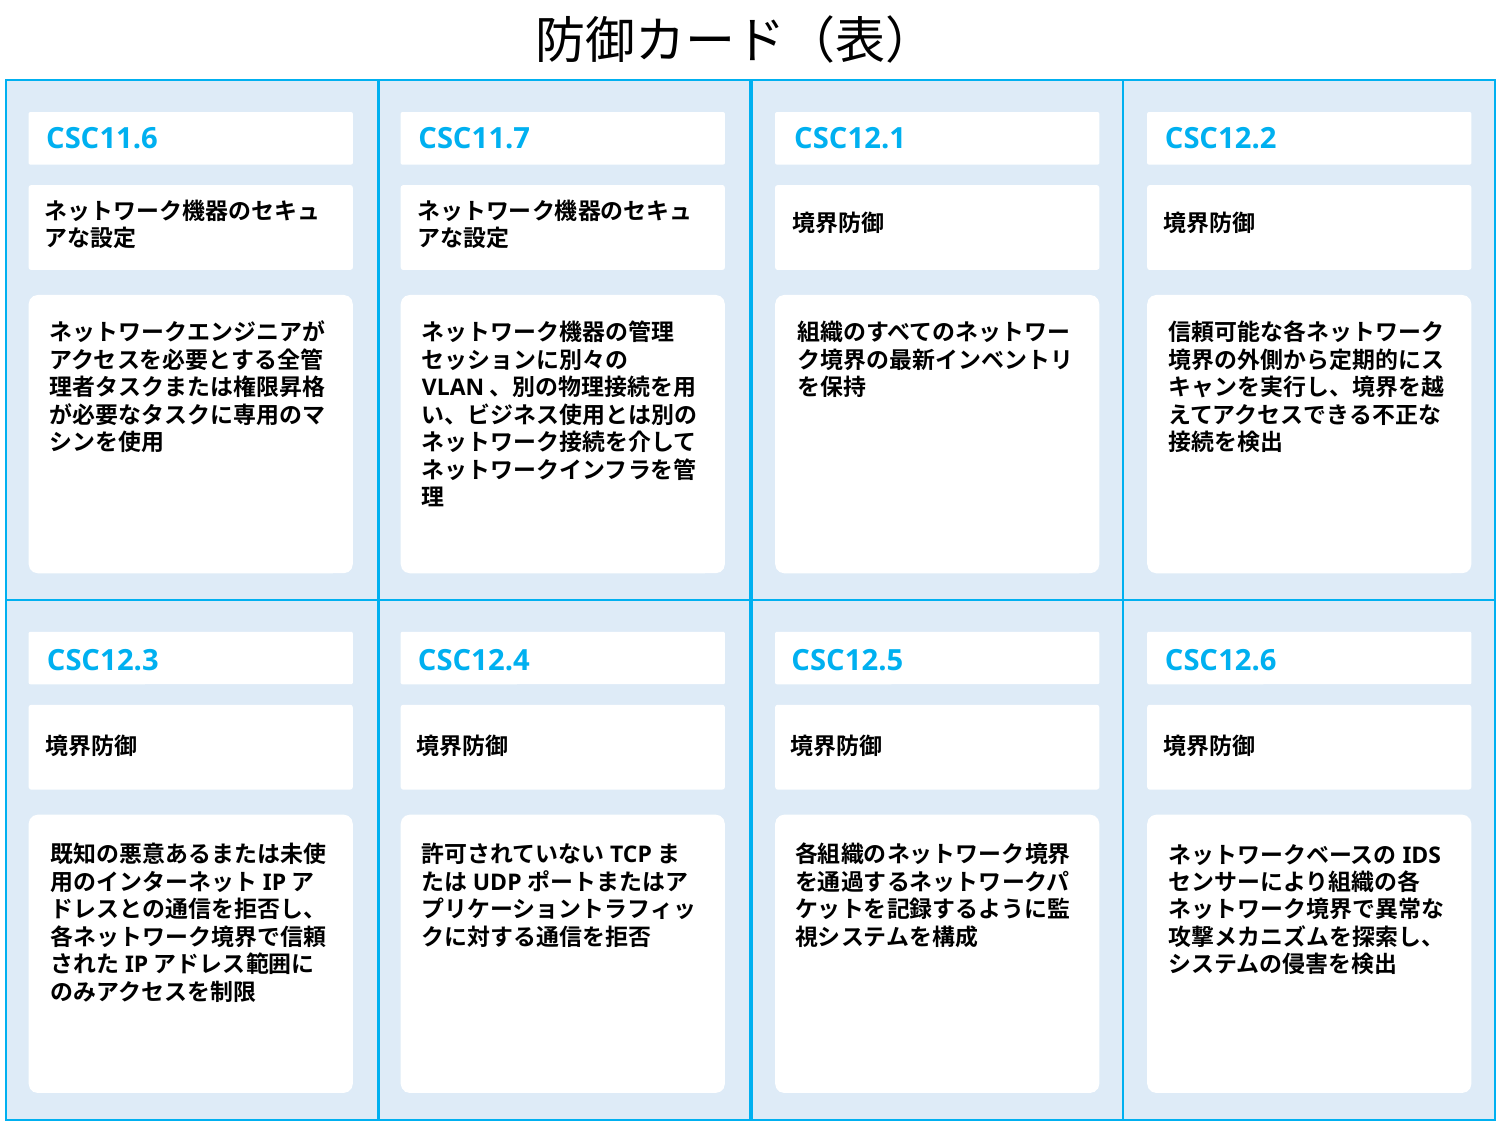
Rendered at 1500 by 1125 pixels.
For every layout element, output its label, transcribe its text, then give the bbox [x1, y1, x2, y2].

text_box [1146, 184, 1473, 271]
text_box [5, 79, 378, 599]
text_box [399, 813, 726, 1095]
text_box [399, 703, 726, 791]
text_box 境界防御 [1148, 201, 1470, 244]
text_box 信頼可能な各ネットワーク境界の外側から定期的にスキャンを実行し、境界を越えてアクセスできる不正な接続を検出 [1153, 310, 1463, 463]
text_box [751, 599, 1122, 1121]
text_box [1122, 79, 1496, 599]
text_box [27, 630, 354, 686]
text_box ネットワークエンジニアがアクセスを必要とする全管理者タスクまたは権限昇格が必要なタスクに専用のマシンを使用 [34, 310, 344, 463]
text_box [27, 184, 354, 271]
text_box [774, 703, 1101, 791]
text_box 許可されていないTCPまたはUDPポートまたはアプリケーショントラフィックに対する通信を拒否 [406, 832, 716, 958]
text_box ネットワークベースのIDSセンサーにより組織の各ネットワーク境界で異常な攻撃メカニズムを探索し、システムの侵害を検出 [1153, 832, 1463, 985]
text_box [774, 111, 1101, 166]
text_box CSC12.1 [779, 112, 959, 162]
text_box CSC12.3 [32, 634, 212, 684]
text_box 境界防御 [775, 723, 1097, 766]
text_box [1146, 813, 1473, 1095]
text_box [27, 813, 354, 1095]
text_box 境界防御 [1148, 723, 1471, 766]
text_box [27, 293, 354, 575]
text_box [399, 293, 726, 575]
text_box CSC11.6 [31, 112, 211, 162]
text_box [751, 79, 1122, 599]
text_box [399, 111, 726, 166]
text_box [399, 630, 726, 686]
text_box [378, 79, 751, 599]
text_box [1146, 111, 1473, 166]
text_box [774, 184, 1101, 271]
text_box [5, 599, 378, 1121]
text_box 組織のすべてのネットワーク境界の最新インベントリを保持 [782, 310, 1092, 408]
text_box 境界防御 [31, 723, 353, 766]
text_box ネットワーク機器のセキュアな設定 [402, 189, 724, 259]
text_box [27, 111, 354, 166]
text_box ネットワーク機器のセキュアな設定 [30, 189, 352, 259]
text_box CSC12.6 [1150, 634, 1330, 684]
text_box [774, 630, 1101, 686]
text_box [1146, 630, 1473, 686]
text_box 境界防御 [778, 201, 1100, 244]
text_box CSC12.5 [776, 634, 956, 684]
text_box 防御カード（表） [521, 0, 951, 76]
text_box 各組織のネットワーク境界を通過するネットワークパケットを記録するように監視システムを構成 [780, 832, 1089, 958]
text_box [1146, 703, 1473, 791]
text_box CSC12.2 [1149, 112, 1330, 162]
text_box ネットワーク機器の管理セッションに別々のVLAN、別の物理接続を用い、ビジネス使用とは別のネットワーク接続を介してネットワークインフラを管理 [407, 310, 716, 518]
text_box 既知の悪意あるまたは未使用のインターネットIPアドレスとの通信を拒否し、各ネットワーク境界で信頼されたIPアドレス範囲にのみアクセスを制限 [35, 832, 345, 1013]
text_box [1146, 293, 1473, 575]
text_box CSC12.4 [403, 634, 583, 684]
text_box [399, 184, 726, 271]
text_box [774, 293, 1101, 575]
text_box 境界防御 [402, 723, 724, 766]
text_box [378, 599, 751, 1121]
text_box [27, 703, 354, 791]
text_box [774, 813, 1101, 1095]
text_box [1122, 599, 1496, 1121]
text_box CSC11.7 [403, 112, 583, 162]
